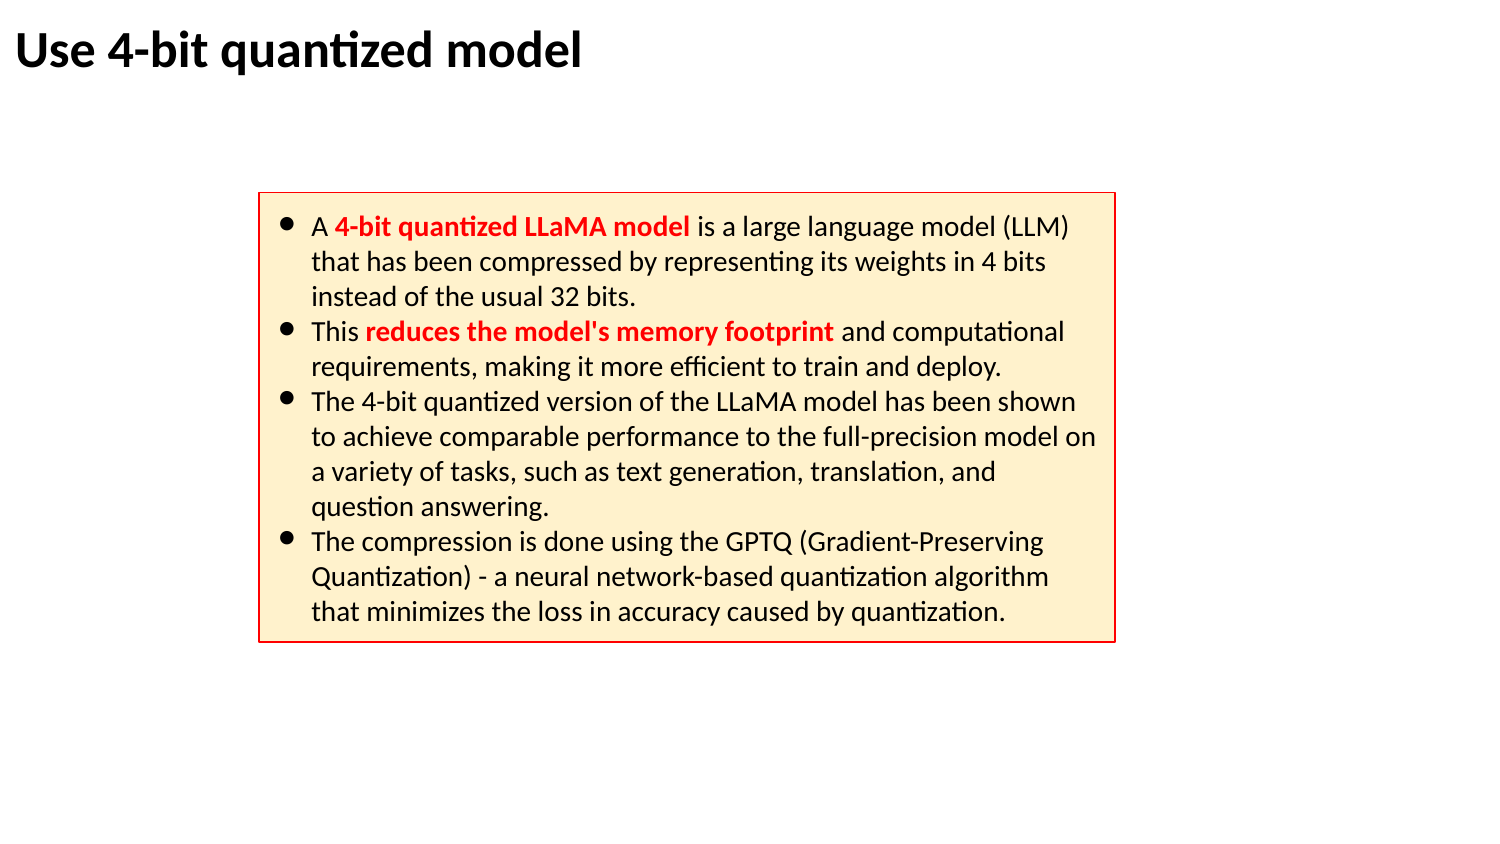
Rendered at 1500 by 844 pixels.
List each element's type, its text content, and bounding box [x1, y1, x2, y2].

text_box Use 4-bit quantized model [0, 0, 640, 93]
text_box A 4-bit quantized LLaMA model is a large language model (LLM) that has been compressed by representing its weights in 4 bits instead of the usual 32 bits. This reduces the model's memory footprint and computational requirements, making it more efficient to train and deploy. The 4-bit quantized version of the LLaMA model has been shown to achieve comparable performance to the full-precision model on a variety of tasks, such as text generation, translation, and question answering. The compression is done using the GPTQ (Gradient-Preserving Quantization) - a neural network-based quantization algorithm that minimizes the loss in accuracy caused by quantization. [258, 192, 1116, 642]
